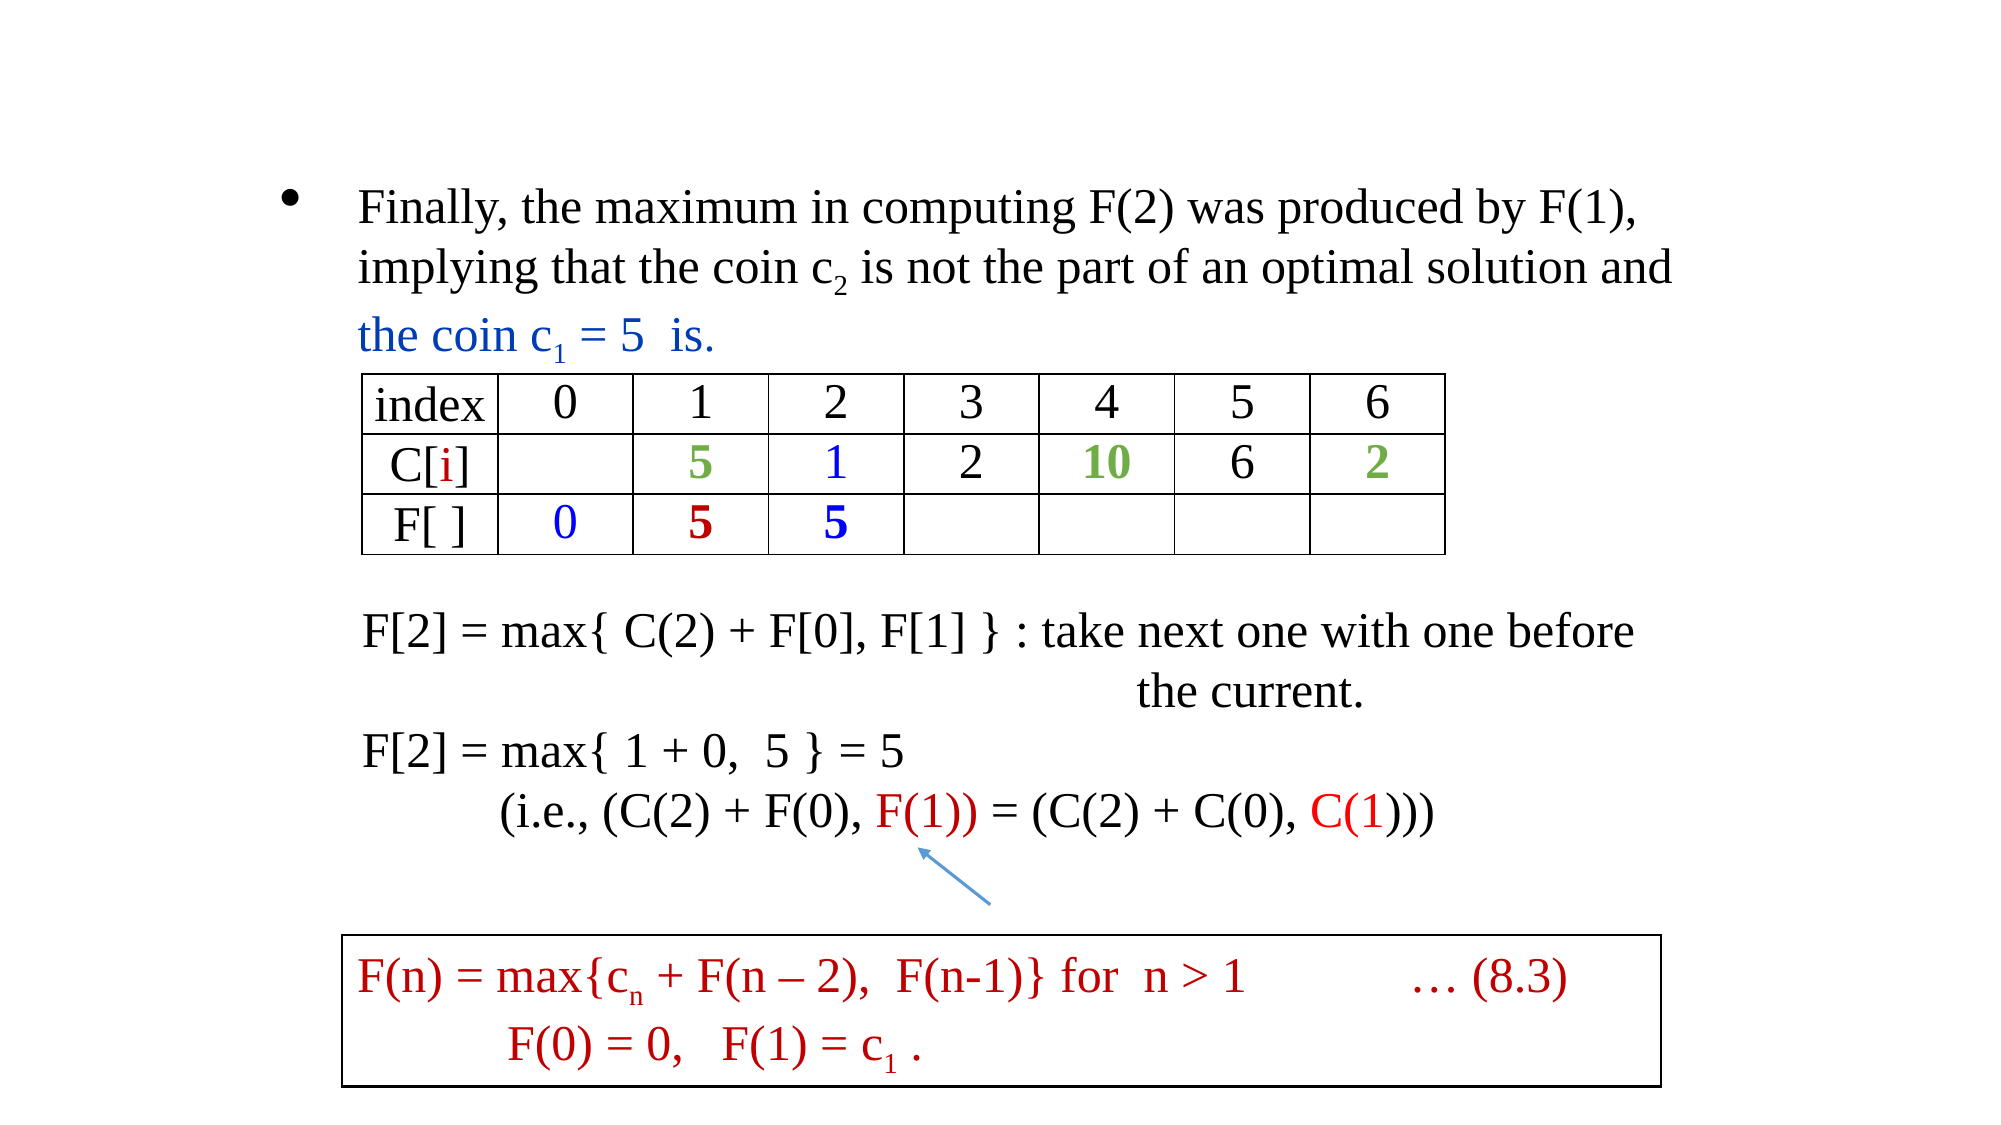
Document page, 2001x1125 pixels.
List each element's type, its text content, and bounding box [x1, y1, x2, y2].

text_box F(n) = max{cn + F(n – 2), F(n-1)} for n > 1 … (8.3) F(0) = 0, F(1) = c1 . [341, 934, 1662, 1088]
table_header 0 [499, 375, 632, 433]
table_header index [363, 375, 497, 433]
table_cell 0 [499, 495, 632, 554]
table_cell 1 [769, 435, 903, 493]
table_header 5 [1175, 375, 1309, 433]
table_cell 10 [1040, 435, 1174, 493]
table_cell [499, 435, 632, 493]
table_header 4 [1040, 375, 1174, 433]
table_header 6 [1311, 375, 1444, 433]
table_cell 2 [1311, 435, 1444, 493]
text_box F[2] = max{ C(2) + F[0], F[1] } : take next one with one before the current. F[2] = max{ 1 + 0, 5 } = 5 (i.e., (C(2) + F(0), F(1)) = (C(2) + C(0), C(1))) [347, 589, 1681, 845]
table_cell [1040, 495, 1174, 554]
table_cell F[ ] [363, 495, 497, 554]
table_cell [1311, 495, 1444, 554]
table_cell 5 [634, 435, 768, 493]
table_cell 5 [769, 495, 903, 554]
table_cell 5 [634, 495, 768, 554]
table_cell 6 [1175, 435, 1309, 493]
table_cell C[i] [363, 435, 497, 493]
table_header 3 [905, 375, 1038, 433]
table_header 2 [769, 375, 903, 433]
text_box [917, 847, 991, 905]
table_cell 2 [905, 435, 1038, 493]
text_box Finally, the maximum in computing F(2) was produced by F(1), implying that the coin c2 is not the part of an optimal solution and the coin c1 = 5 is. [267, 165, 1705, 378]
table_cell [905, 495, 1038, 554]
table_cell [1175, 495, 1309, 554]
table_header 1 [634, 375, 768, 433]
